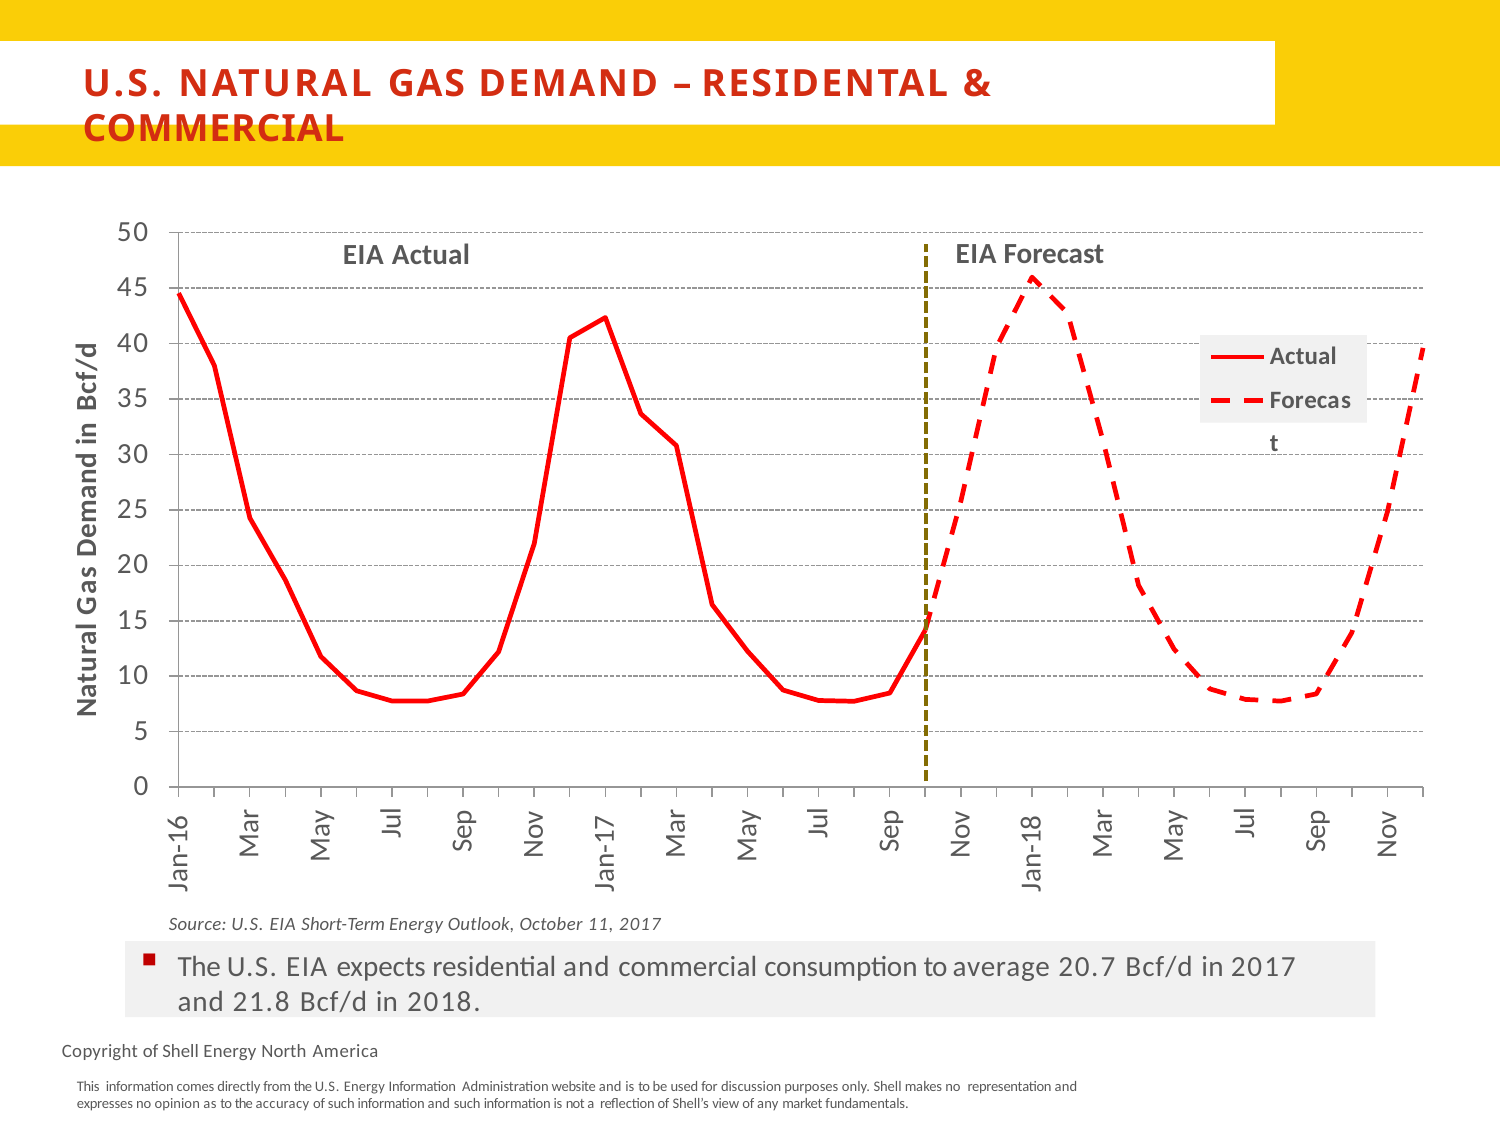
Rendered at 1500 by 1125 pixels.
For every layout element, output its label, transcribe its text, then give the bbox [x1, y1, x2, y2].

text_box [178, 293, 925, 702]
text_box Natural Gas Demand in Bcf/d [66, 338, 109, 720]
text_box Mar [229, 804, 271, 861]
text_box May [1153, 804, 1195, 865]
text_box Mar [1082, 804, 1124, 861]
text_box 50 45 40 35 30 25 20 15 10 5 0 [114, 189, 153, 802]
text_box Source: U.S. EIA Short-Term Energy Outlook, October 11, 2017 [166, 909, 680, 935]
text_box Nov [1367, 804, 1409, 861]
text_box Jul [1224, 804, 1267, 841]
text_box Copyright of Shell Energy North America [59, 1036, 390, 1062]
text_box The U.S. EIA expects residential and commercial consumption to average 20.7 Bcf/d in 2017 and 21.8 Bcf/d in 2018. [125, 941, 1376, 1018]
text_box Sep [442, 804, 484, 856]
text_box Sep [1296, 804, 1338, 855]
text_box [0, 41, 1275, 125]
text_box May [727, 804, 769, 865]
text_box Actual Forecast [1200, 323, 1368, 457]
text_box EIA Forecast [953, 233, 1111, 270]
text_box This information comes directly from the U.S. Energy Information Administration website and is to be used for discussion purposes only. Shell makes no representation and expresses no opinion as to the accuracy of such information and such information is not a reflection of Shell’s view of any market fundamentals. [74, 1074, 1092, 1112]
text_box Jan-18 [1011, 804, 1053, 895]
text_box [926, 277, 1424, 702]
text_box Sep [869, 804, 911, 855]
text_box Jul [371, 804, 413, 841]
text_box Mar [655, 804, 698, 861]
title U.S. NATURAL GAS DEMAND – RESIDENTAL & COMMERCIAL [80, 56, 1236, 247]
text_box Jan-17 [584, 804, 626, 895]
text_box May [300, 804, 342, 865]
text_box Nov [940, 804, 982, 861]
text_box EIA Actual [179, 233, 924, 271]
text_box [0, 0, 1500, 167]
text_box Jan-16 [158, 804, 200, 895]
text_box Nov [513, 804, 555, 861]
text_box Jul [798, 804, 840, 841]
